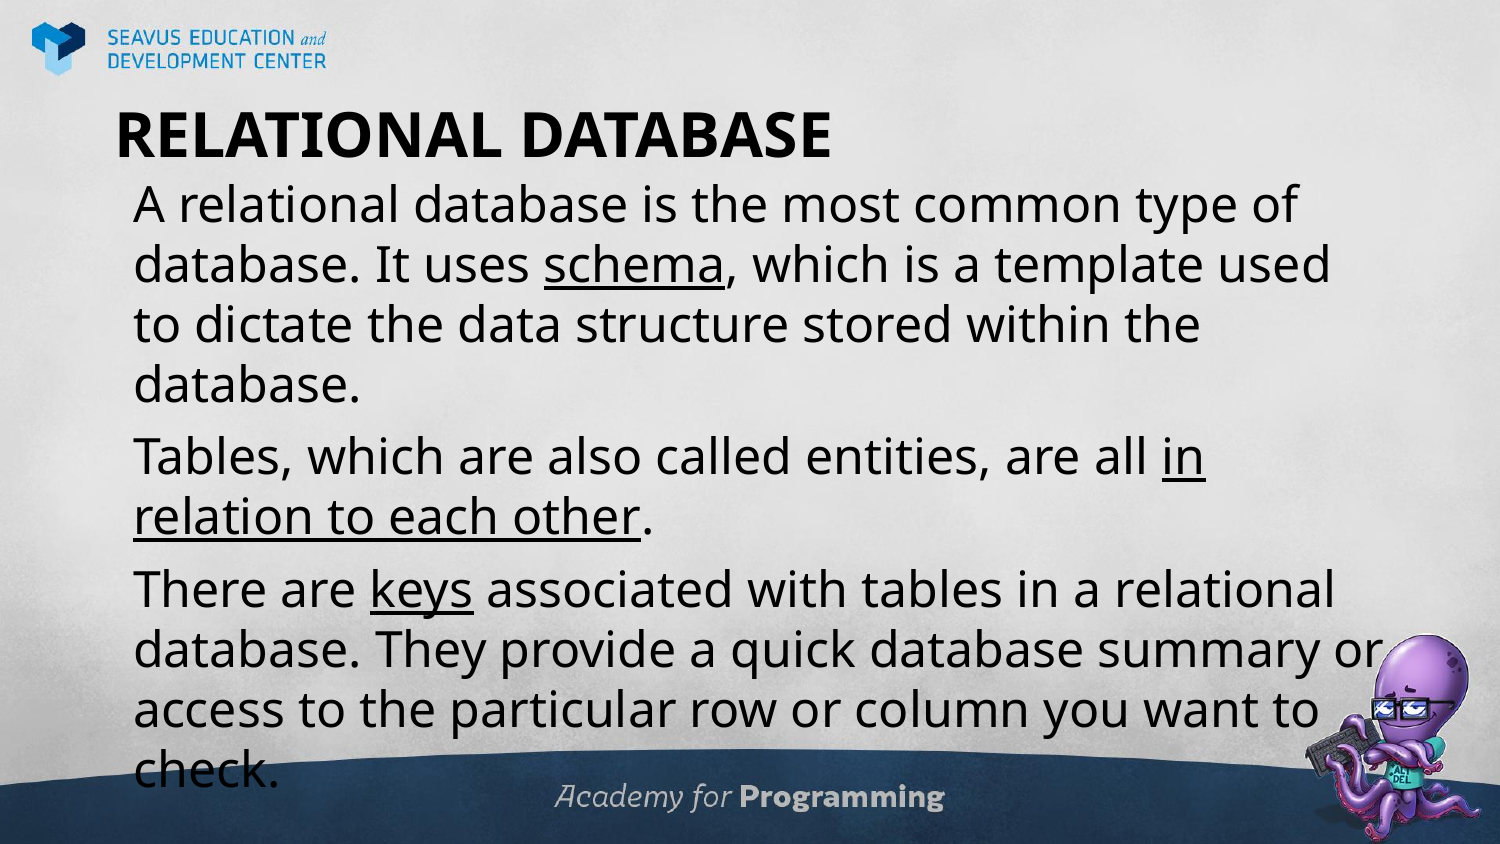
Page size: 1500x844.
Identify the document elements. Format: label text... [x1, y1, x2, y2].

picture [0, 0, 1500, 844]
list A relational database is the most common type of database. It uses schema, which is a template used to dictate the data structure stored within the database. Tables, which are also called entities, are all in relation to each other. There are keys associated with tables in a relational database. They provide a quick database summary or access to the particular row or column you want to check. [103, 166, 1397, 702]
title RELATIONAL DATABASE [103, 70, 1366, 166]
